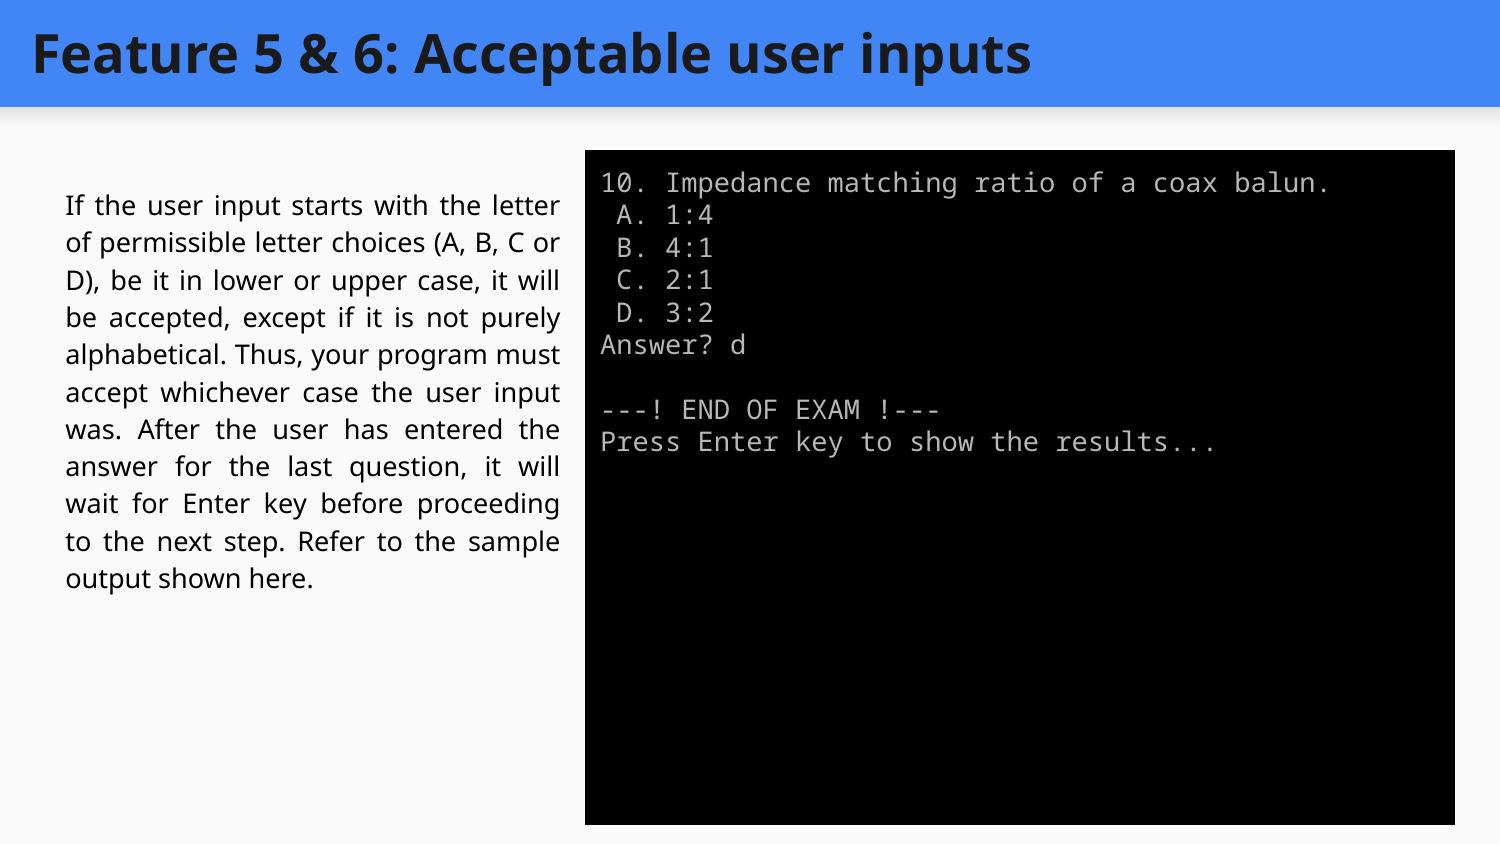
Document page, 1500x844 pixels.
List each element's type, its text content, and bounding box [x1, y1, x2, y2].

title Feature 5 & 6: Acceptable user inputs [16, 2, 1464, 102]
list 10. Impedance matching ratio of a coax balun. A. 1:4 B. 4:1 C. 2:1 D. 3:2 Answer? d ---! END OF EXAM !--- Press Enter key to show the results... [585, 150, 1455, 825]
list If the user input starts with the letter of permissible letter choices (A, B, C or D), be it in lower or upper case, it will be accepted, except if it is not purely alphabetical. Thus, your program must accept whichever case the user input was. After the user has entered the answer for the last question, it will wait for Enter key before proceeding to the next step. Refer to the sample output shown here. [50, 168, 576, 814]
